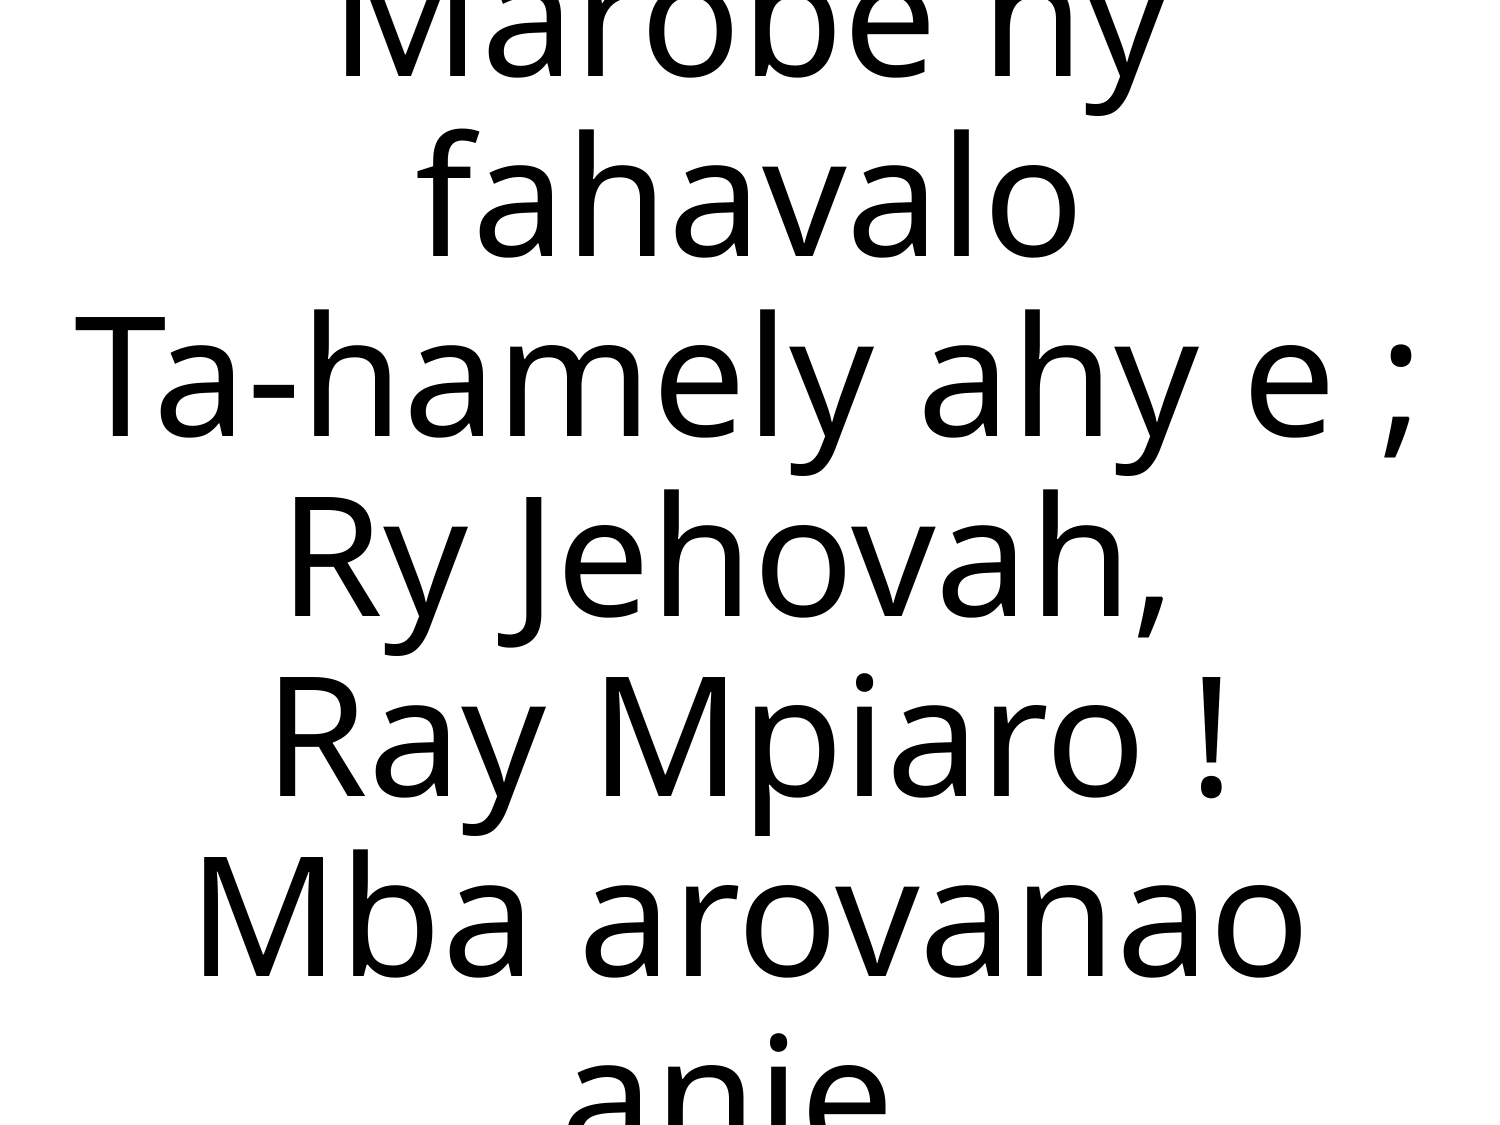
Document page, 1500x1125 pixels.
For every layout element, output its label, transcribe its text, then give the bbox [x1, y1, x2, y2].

title Marobe ny fahavalo Ta-hamely ahy e ; Ry Jehovah, Ray Mpiaro ! Mba arovanao anie. [0, 453, 1500, 672]
